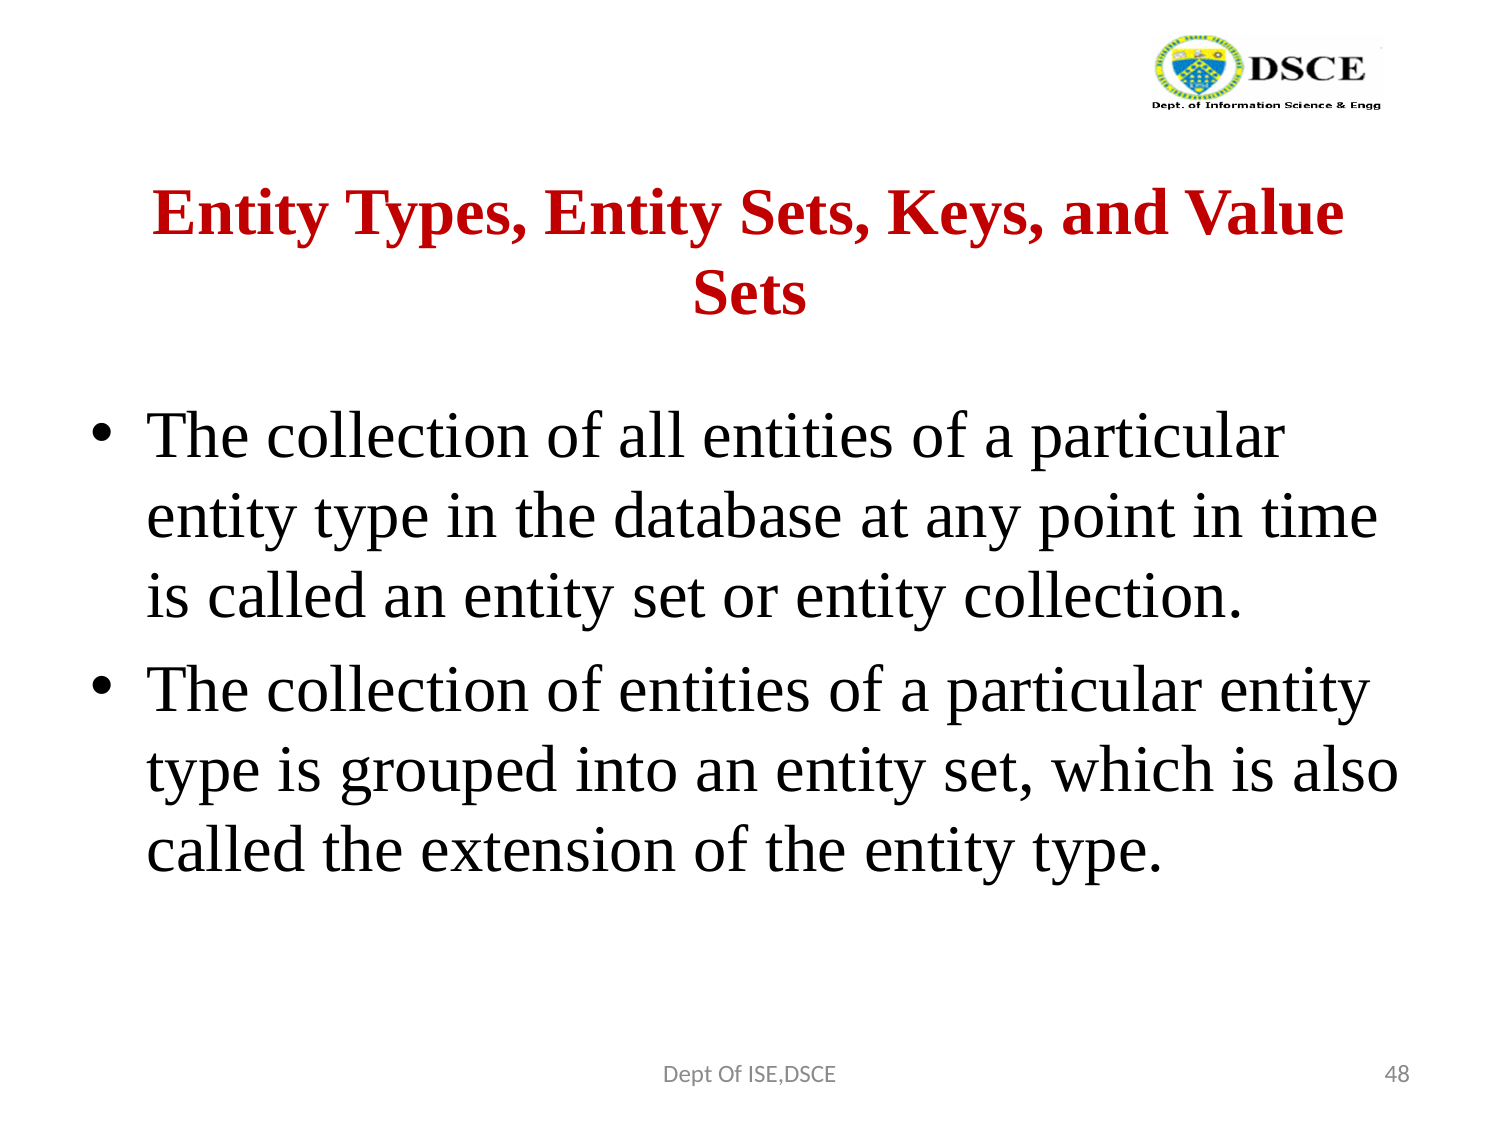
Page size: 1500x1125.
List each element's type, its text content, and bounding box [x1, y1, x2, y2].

footer Dept Of ISE,DSCE [512, 1042, 988, 1103]
list The collection of all entities of a particular entity type in the database at any point in time is called an entity set or entity collection. The collection of entities of a particular entity type is grouped into an entity set, which is also called the extension of the entity type. [75, 383, 1425, 1125]
picture [1149, 33, 1385, 112]
slide_number 48 [1074, 1042, 1425, 1103]
title Entity Types, Entity Sets, Keys, and Value Sets [75, 212, 1425, 283]
